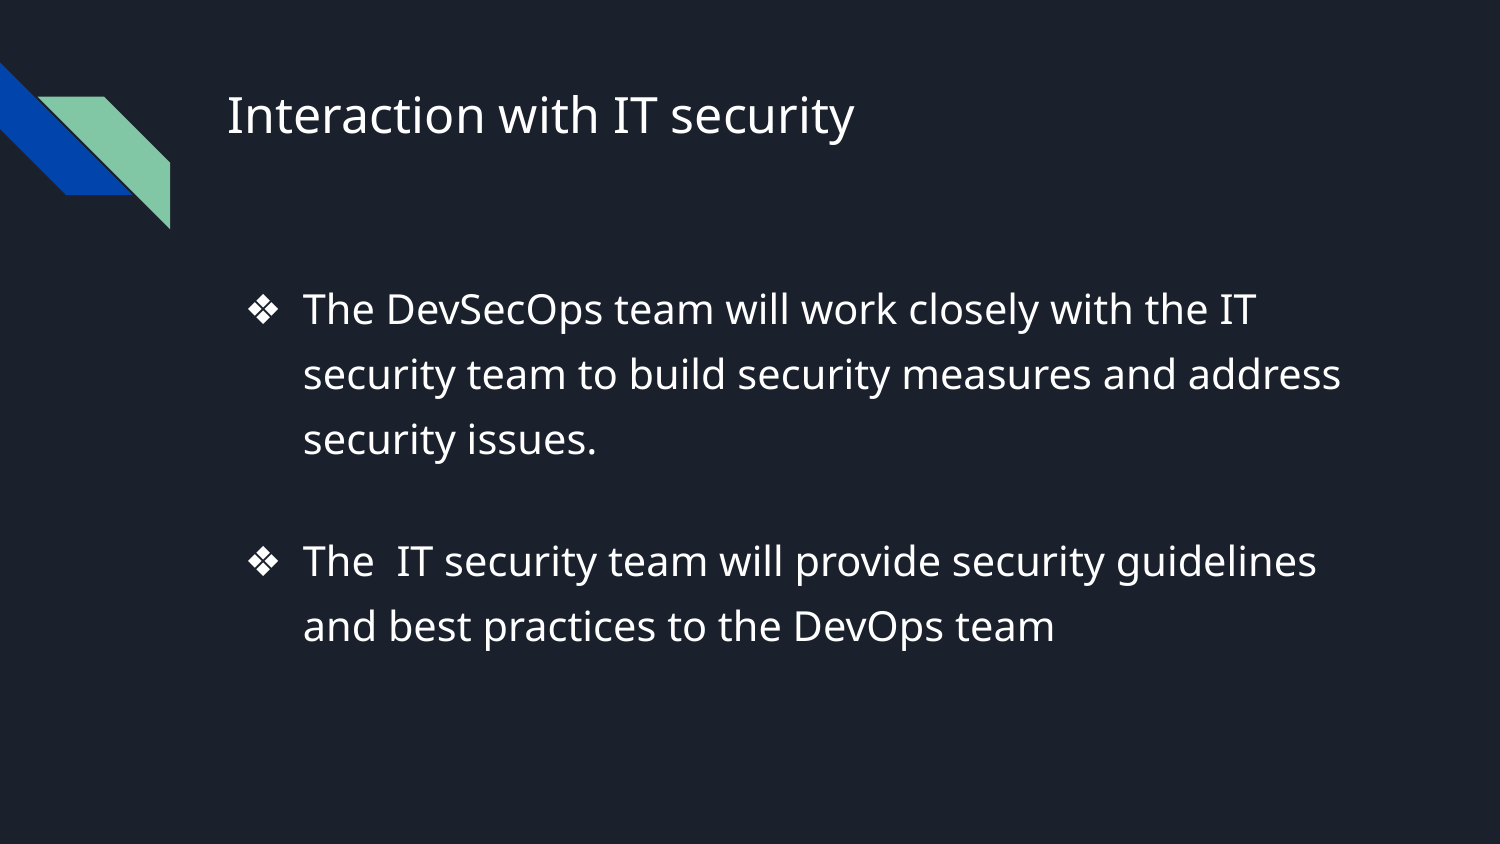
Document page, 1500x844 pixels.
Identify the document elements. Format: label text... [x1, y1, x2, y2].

title Interaction with IT security [212, 64, 1368, 215]
list The DevSecOps team will work closely with the IT security team to build security measures and address security issues. The IT security team will provide security guidelines and best practices to the DevOps team [212, 257, 1368, 735]
